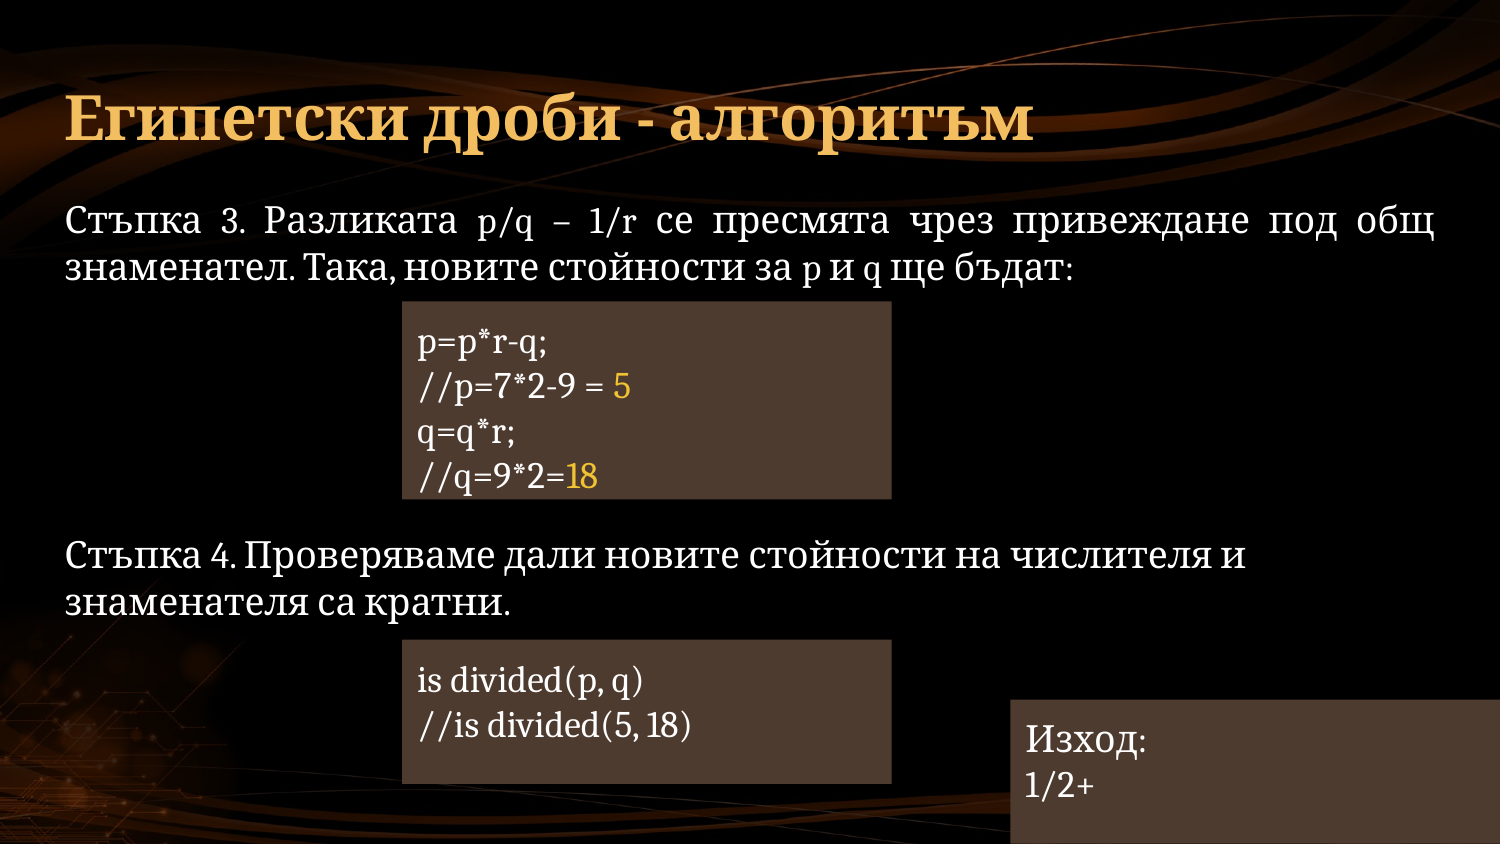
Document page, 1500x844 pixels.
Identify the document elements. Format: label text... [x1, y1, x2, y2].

picture [0, 0, 1500, 844]
text_box p=p*r-q; //p=7*2-9 = 5 q=q*r; //q=9*2=18 [402, 301, 892, 500]
text_box is divided(p, q) //is divided(5, 18) [402, 639, 892, 784]
list Стъпка 3. Разликата p/q – 1/r се пресмята чрез привеждане под общ знаменател. Така, новите стойности за p и q ще бъдат: Стъпка 4. Проверяваме дали новите стойности на числителя и знаменателя са кратни. [51, 189, 1449, 750]
title Египетски дроби - алгоритъм [51, 72, 1449, 167]
text_box Изход: 1/2+ [1010, 699, 1500, 844]
